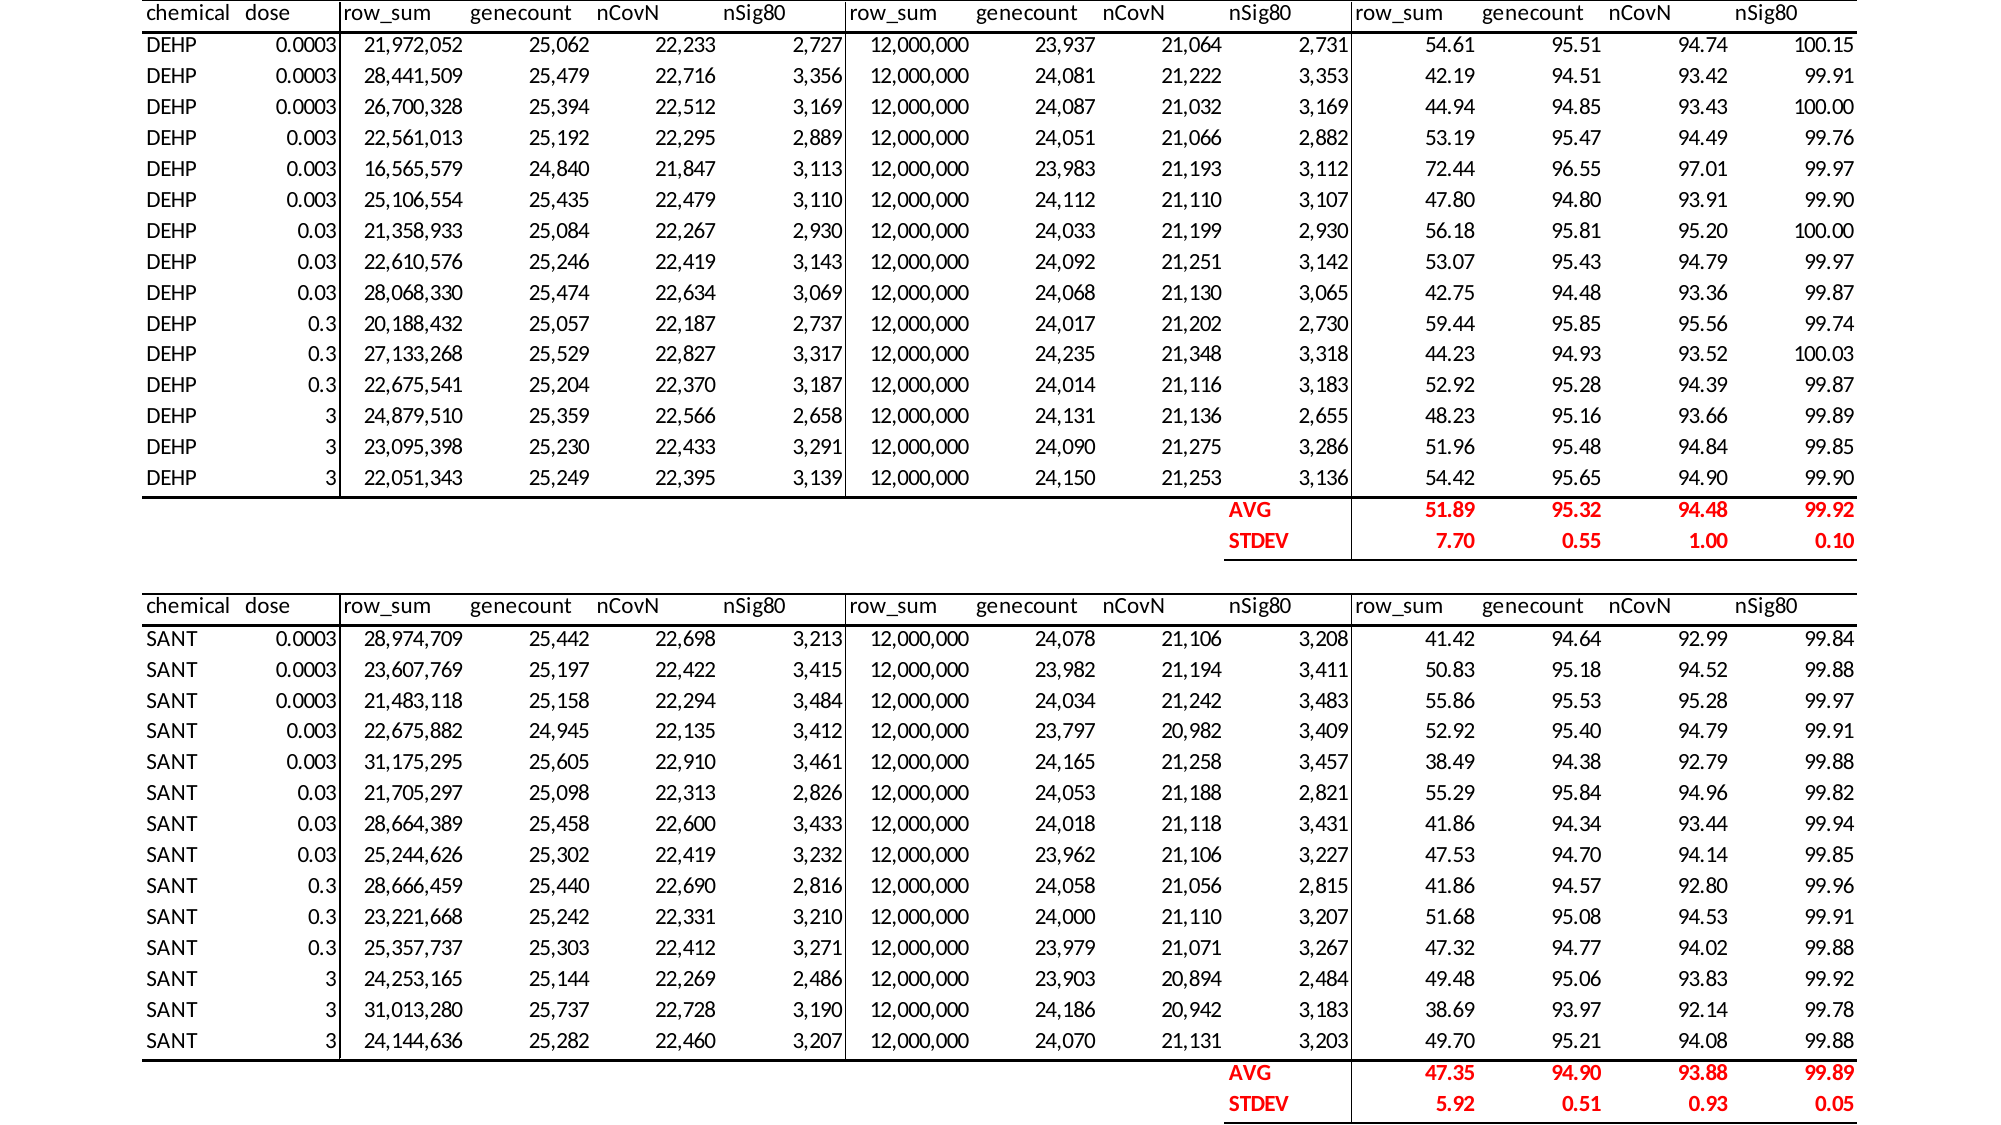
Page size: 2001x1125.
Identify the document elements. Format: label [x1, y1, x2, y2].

picture [141, 0, 1859, 563]
picture [141, 593, 1859, 1125]
